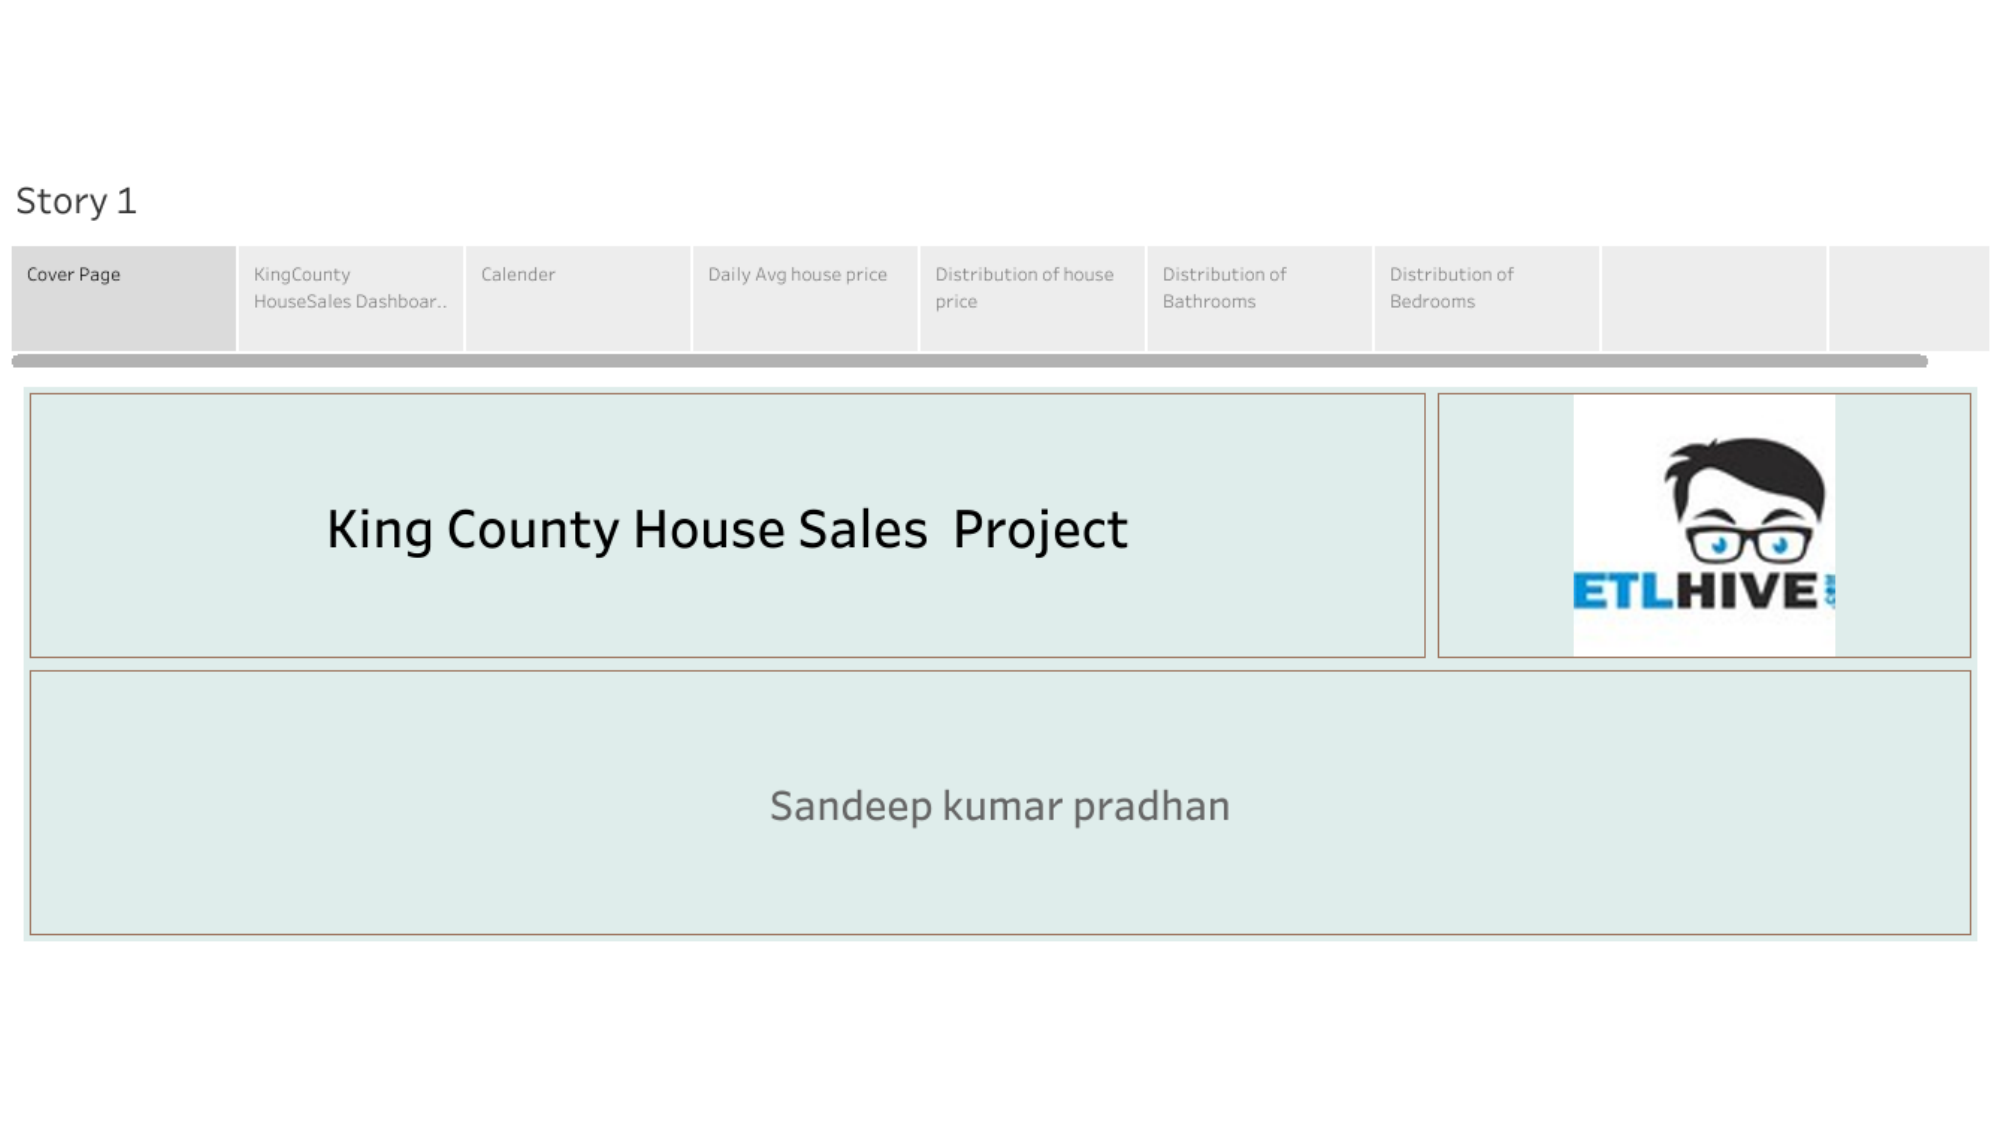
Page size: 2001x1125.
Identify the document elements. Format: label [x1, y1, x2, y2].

picture [0, 161, 2000, 964]
